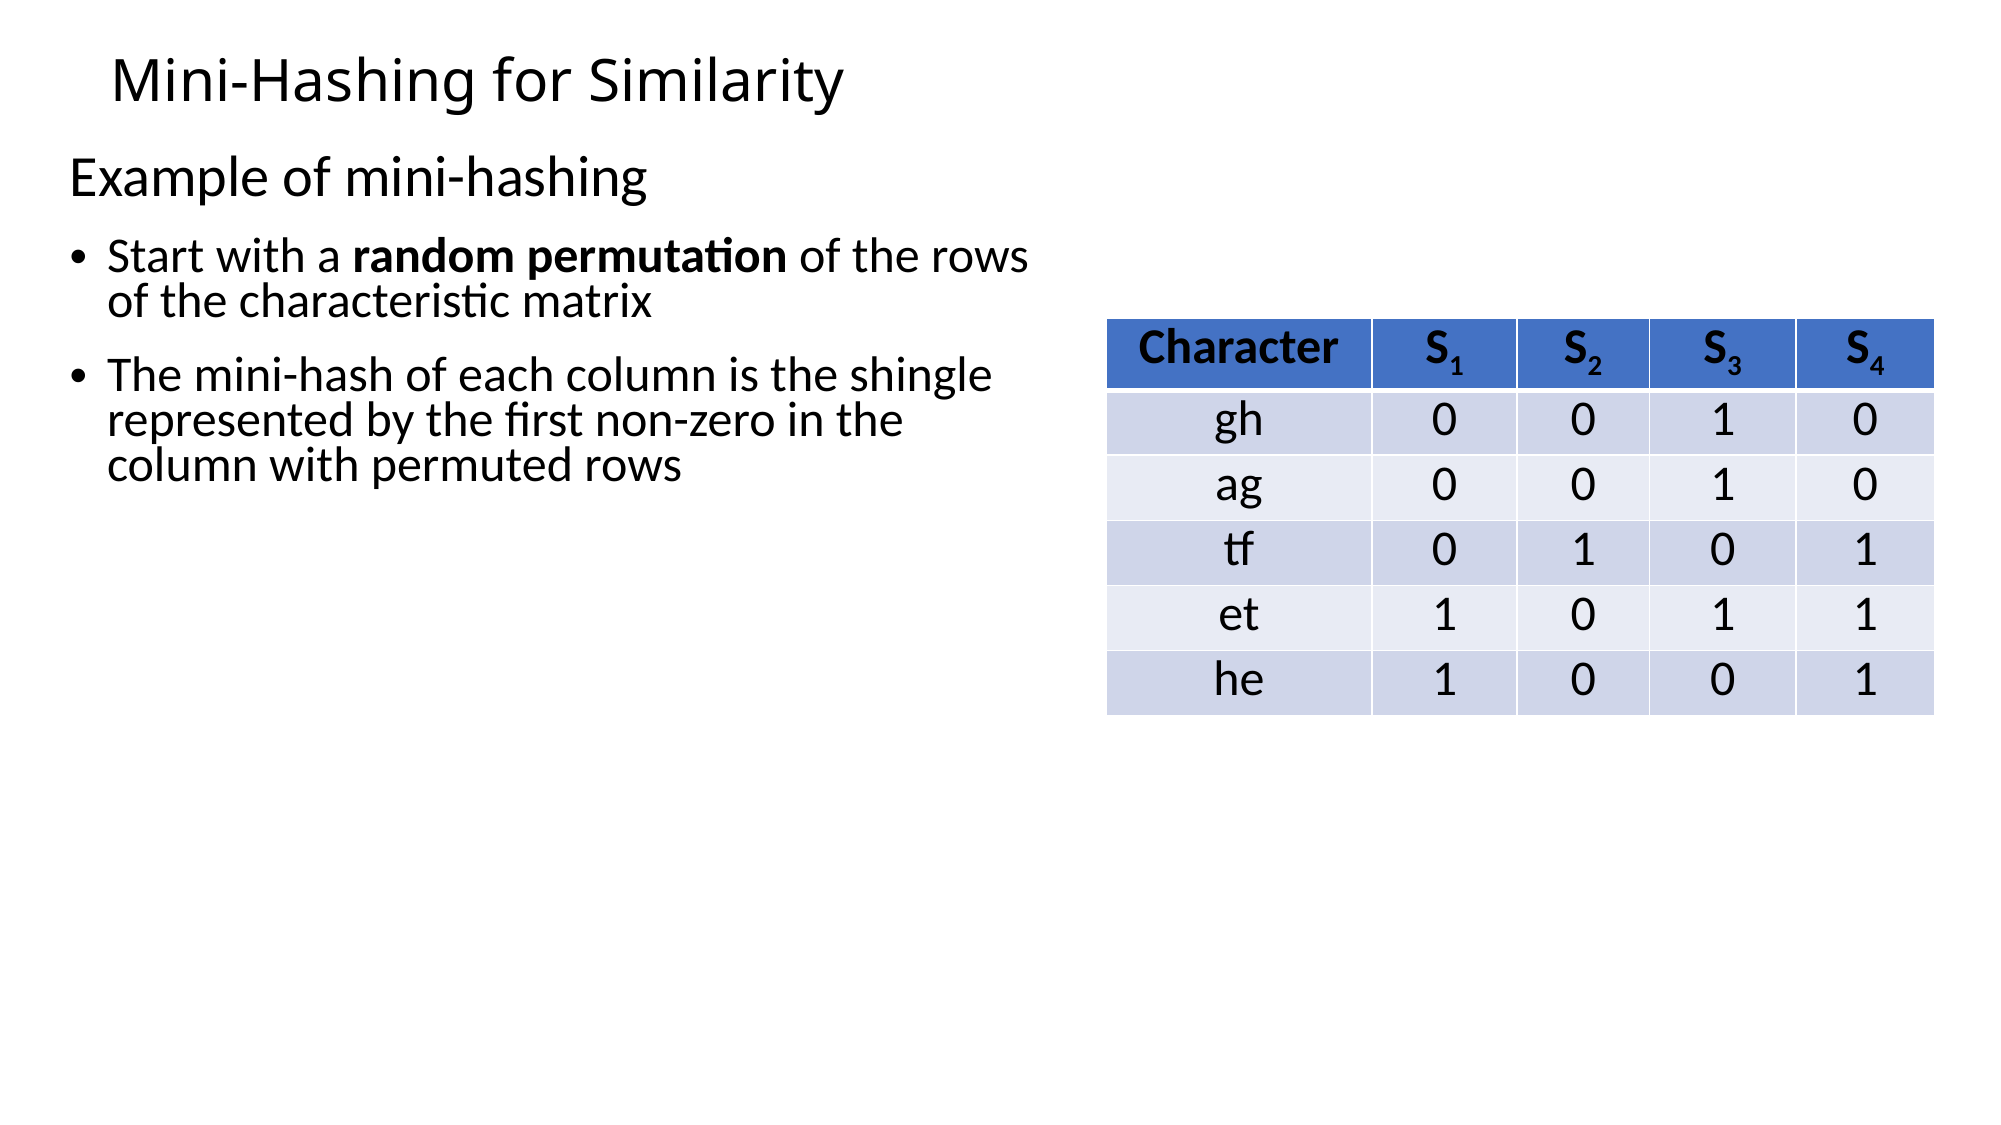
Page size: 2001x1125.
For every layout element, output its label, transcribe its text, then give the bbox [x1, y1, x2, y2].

table_cell 0 [1518, 651, 1649, 715]
table_cell 1 [1518, 521, 1649, 585]
table_cell 0 [1518, 586, 1649, 650]
table_cell 1 [1650, 393, 1795, 454]
table_cell he [1107, 651, 1371, 715]
table_header S3 [1650, 319, 1795, 388]
table_cell 0 [1797, 393, 1934, 454]
table_cell 1 [1797, 651, 1934, 715]
table_cell 1 [1650, 586, 1795, 650]
table_cell tf [1107, 521, 1371, 585]
table_cell 1 [1650, 456, 1795, 520]
table_header Character [1107, 319, 1371, 388]
table_cell 0 [1373, 393, 1516, 454]
table_cell 0 [1518, 456, 1649, 520]
table_cell 0 [1797, 456, 1934, 520]
table_cell 0 [1373, 521, 1516, 585]
title Mini-Hashing for Similarity [95, 36, 1821, 124]
table_cell 1 [1373, 651, 1516, 715]
table_cell 1 [1373, 586, 1516, 650]
table_cell 1 [1797, 586, 1934, 650]
table_cell et [1107, 586, 1371, 650]
table_cell 0 [1650, 651, 1795, 715]
table_cell 1 [1797, 521, 1934, 585]
table_cell gh [1107, 393, 1371, 454]
table_header S4 [1797, 319, 1934, 388]
table_cell 0 [1373, 456, 1516, 520]
table_header S1 [1373, 319, 1516, 388]
table_cell 0 [1650, 521, 1795, 585]
table_cell ag [1107, 456, 1371, 520]
table_cell 0 [1518, 393, 1649, 454]
table_header S2 [1518, 319, 1649, 388]
